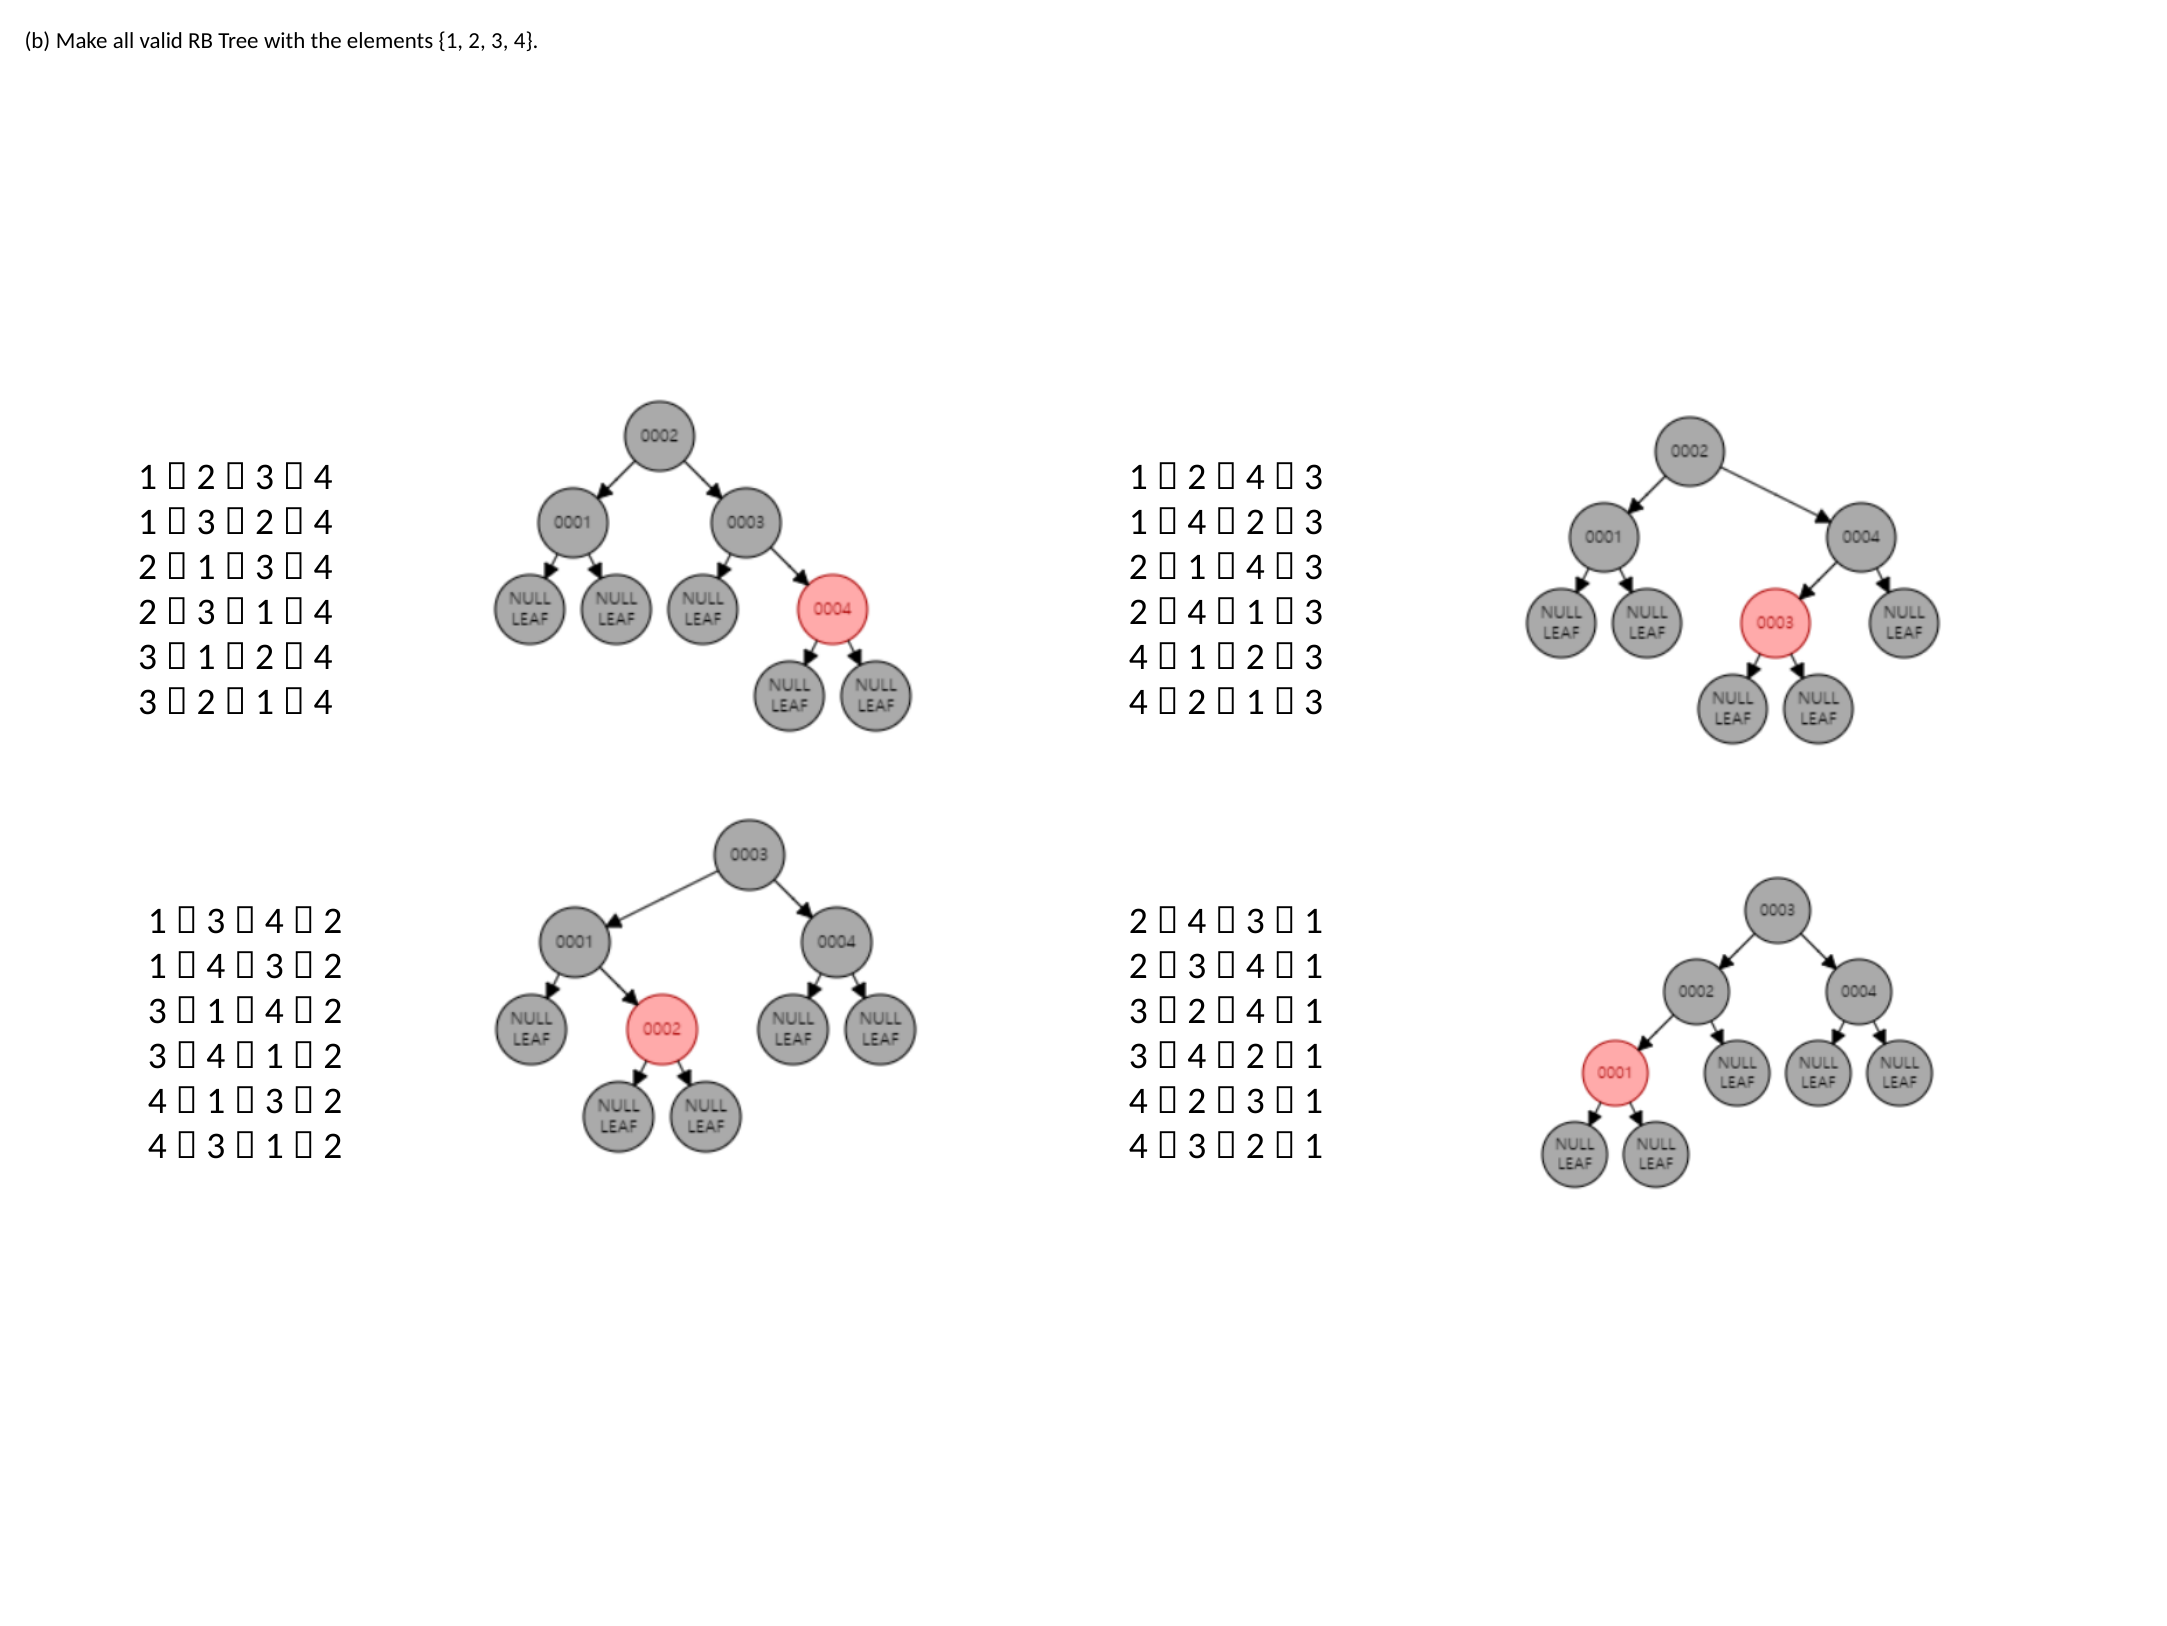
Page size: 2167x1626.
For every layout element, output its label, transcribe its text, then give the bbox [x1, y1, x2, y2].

text_box (b) Make all valid RB Tree with the elements {1, 2, 3, 4}. [9, 18, 555, 116]
text_box 1  2  4  3 1  4  2  3 2  1  4  3 2  4  1  3 4  1  2  3 4  2  1  3 [1113, 445, 1339, 730]
picture [484, 379, 927, 753]
picture [1509, 858, 1952, 1208]
text_box 1  2  3  4 1  3  2  4 2  1  3  4 2  3  1  4 3  1  2  4 3  2  1  4 [85, 445, 386, 730]
picture [483, 796, 927, 1170]
picture [1509, 399, 1952, 760]
text_box 2  4  3  1 2  3  4  1 3  2  4  1 3  4  2  1 4  2  3  1 4  3  2  1 [1057, 888, 1395, 1174]
text_box 1  3  4  2 1  4  3  2 3  1  4  2 3  4  1  2 4  1  3  2 4  3  1  2 [132, 888, 358, 1174]
